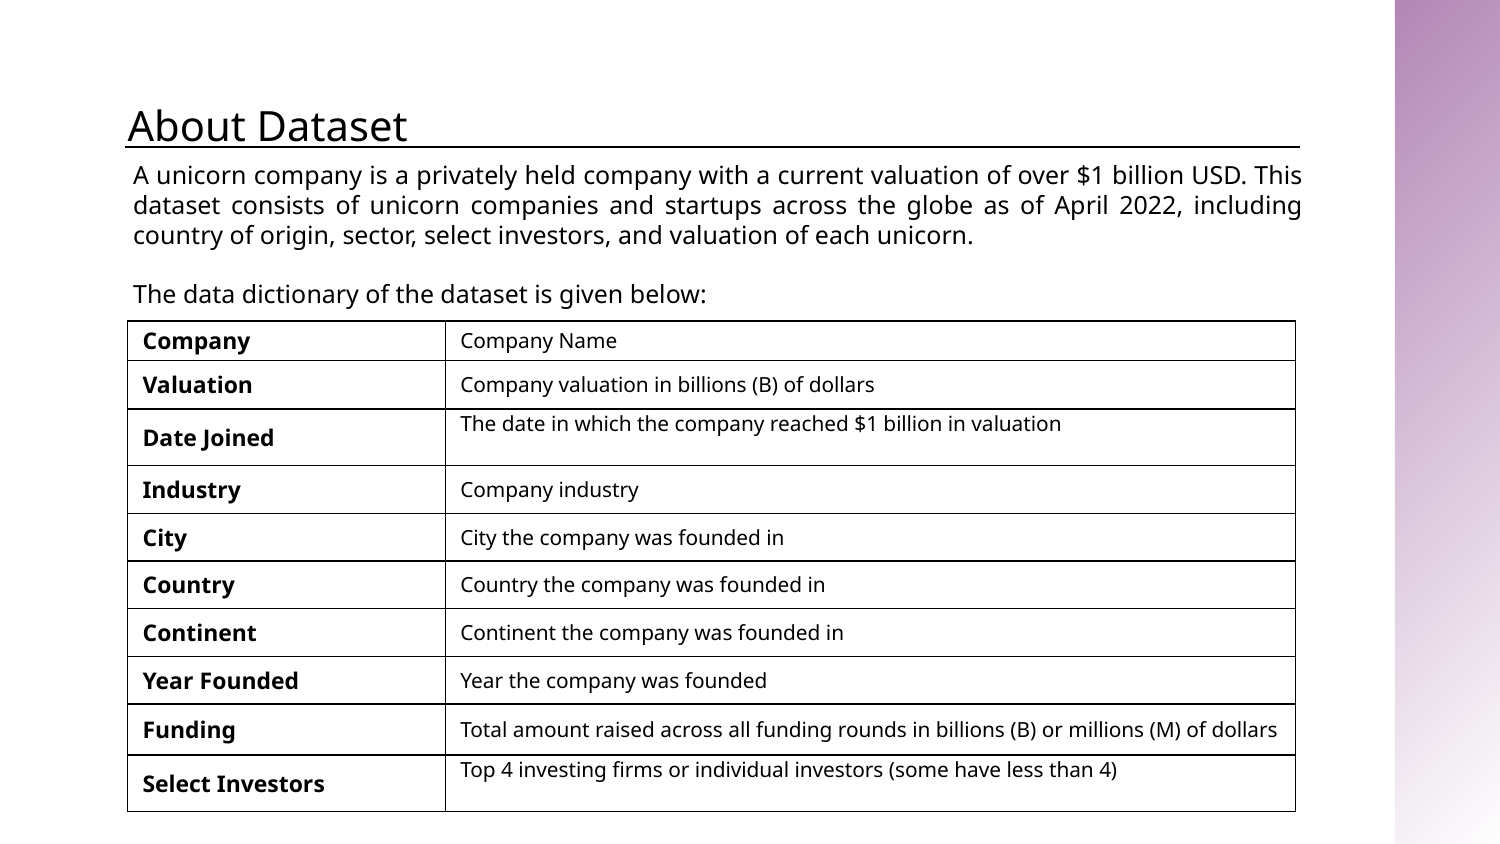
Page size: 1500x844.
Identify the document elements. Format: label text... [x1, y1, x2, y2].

title About Dataset [112, 84, 1377, 179]
table_cell Top 4 investing firms or individual investors (some have less than 4) [446, 756, 1295, 811]
table_cell Company industry [446, 466, 1295, 513]
table_cell Year Founded [128, 657, 445, 703]
table_cell The date in which the company reached $1 billion in valuation [446, 410, 1295, 465]
table_cell City the company was founded in [446, 514, 1295, 560]
table_cell Country [128, 562, 445, 608]
table_cell Date Joined [128, 410, 445, 465]
table_header Company Name [446, 322, 1295, 360]
table_cell Funding [128, 705, 445, 754]
table_cell City [128, 514, 445, 560]
table_cell Valuation [128, 361, 445, 408]
table_cell Country the company was founded in [446, 562, 1295, 608]
table_cell Select Investors [128, 756, 445, 811]
table_cell Year the company was founded [446, 657, 1295, 703]
table_cell Continent [128, 609, 445, 656]
table_cell Company valuation in billions (B) of dollars [446, 361, 1295, 408]
table_cell Continent the company was founded in [446, 609, 1295, 656]
table_cell Total amount raised across all funding rounds in billions (B) or millions (M) of dollars [446, 705, 1295, 754]
text_box A unicorn company is a privately held company with a current valuation of over $1 billion USD. This dataset consists of unicorn companies and startups across the globe as of April 2022, including country of origin, sector, select investors, and valuation of each unicorn. The data dictionary of the dataset is given below: [118, 144, 1305, 205]
table_cell Industry [128, 466, 445, 513]
table_header Company [128, 322, 445, 360]
